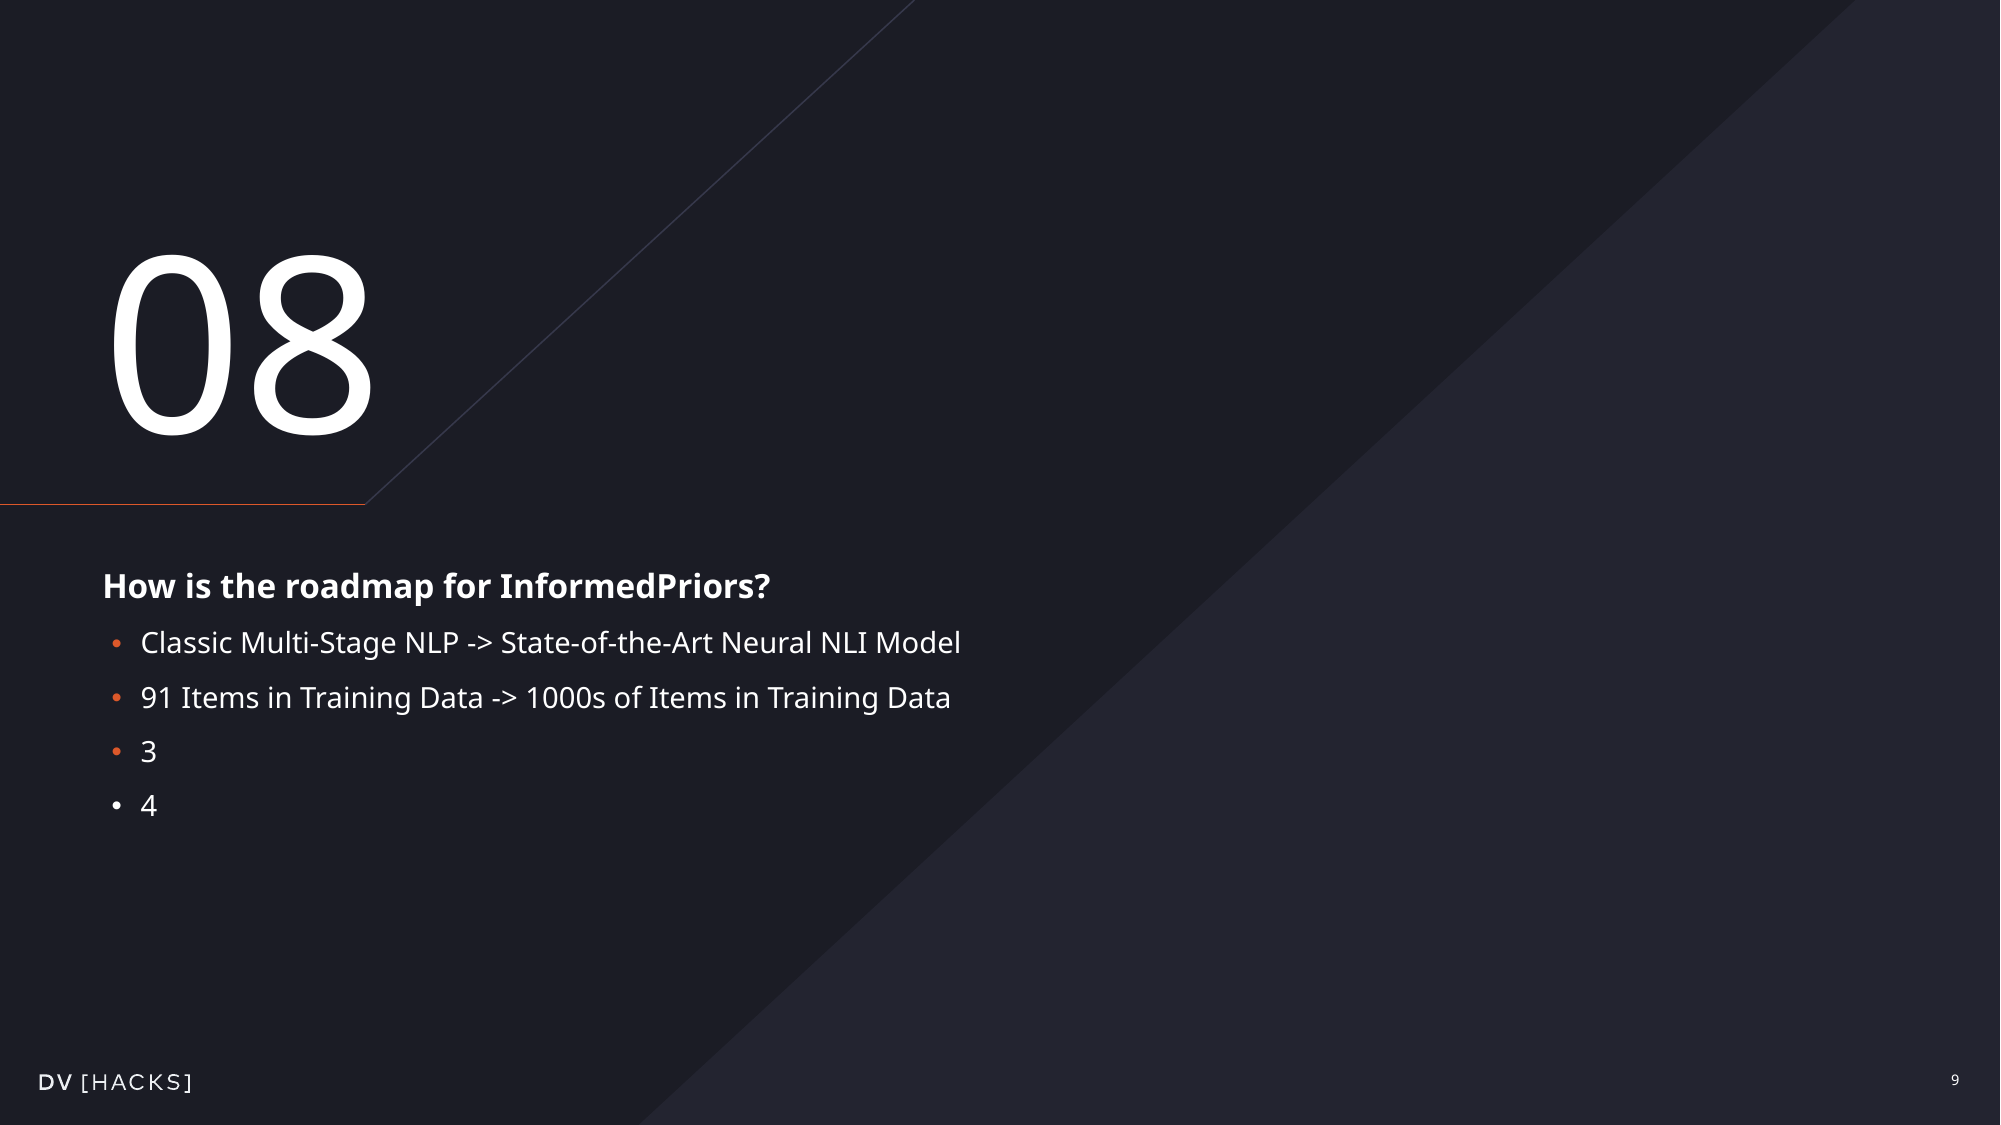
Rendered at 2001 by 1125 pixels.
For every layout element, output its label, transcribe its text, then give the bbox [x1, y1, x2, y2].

list How is the roadmap for InformedPriors? Classic Multi-Stage NLP -> State-of-the-Art Neural NLI Model 91 Items in Training Data -> 1000s of Items in Training Data 3 4 [102, 568, 1898, 919]
title 08 [102, 209, 716, 490]
